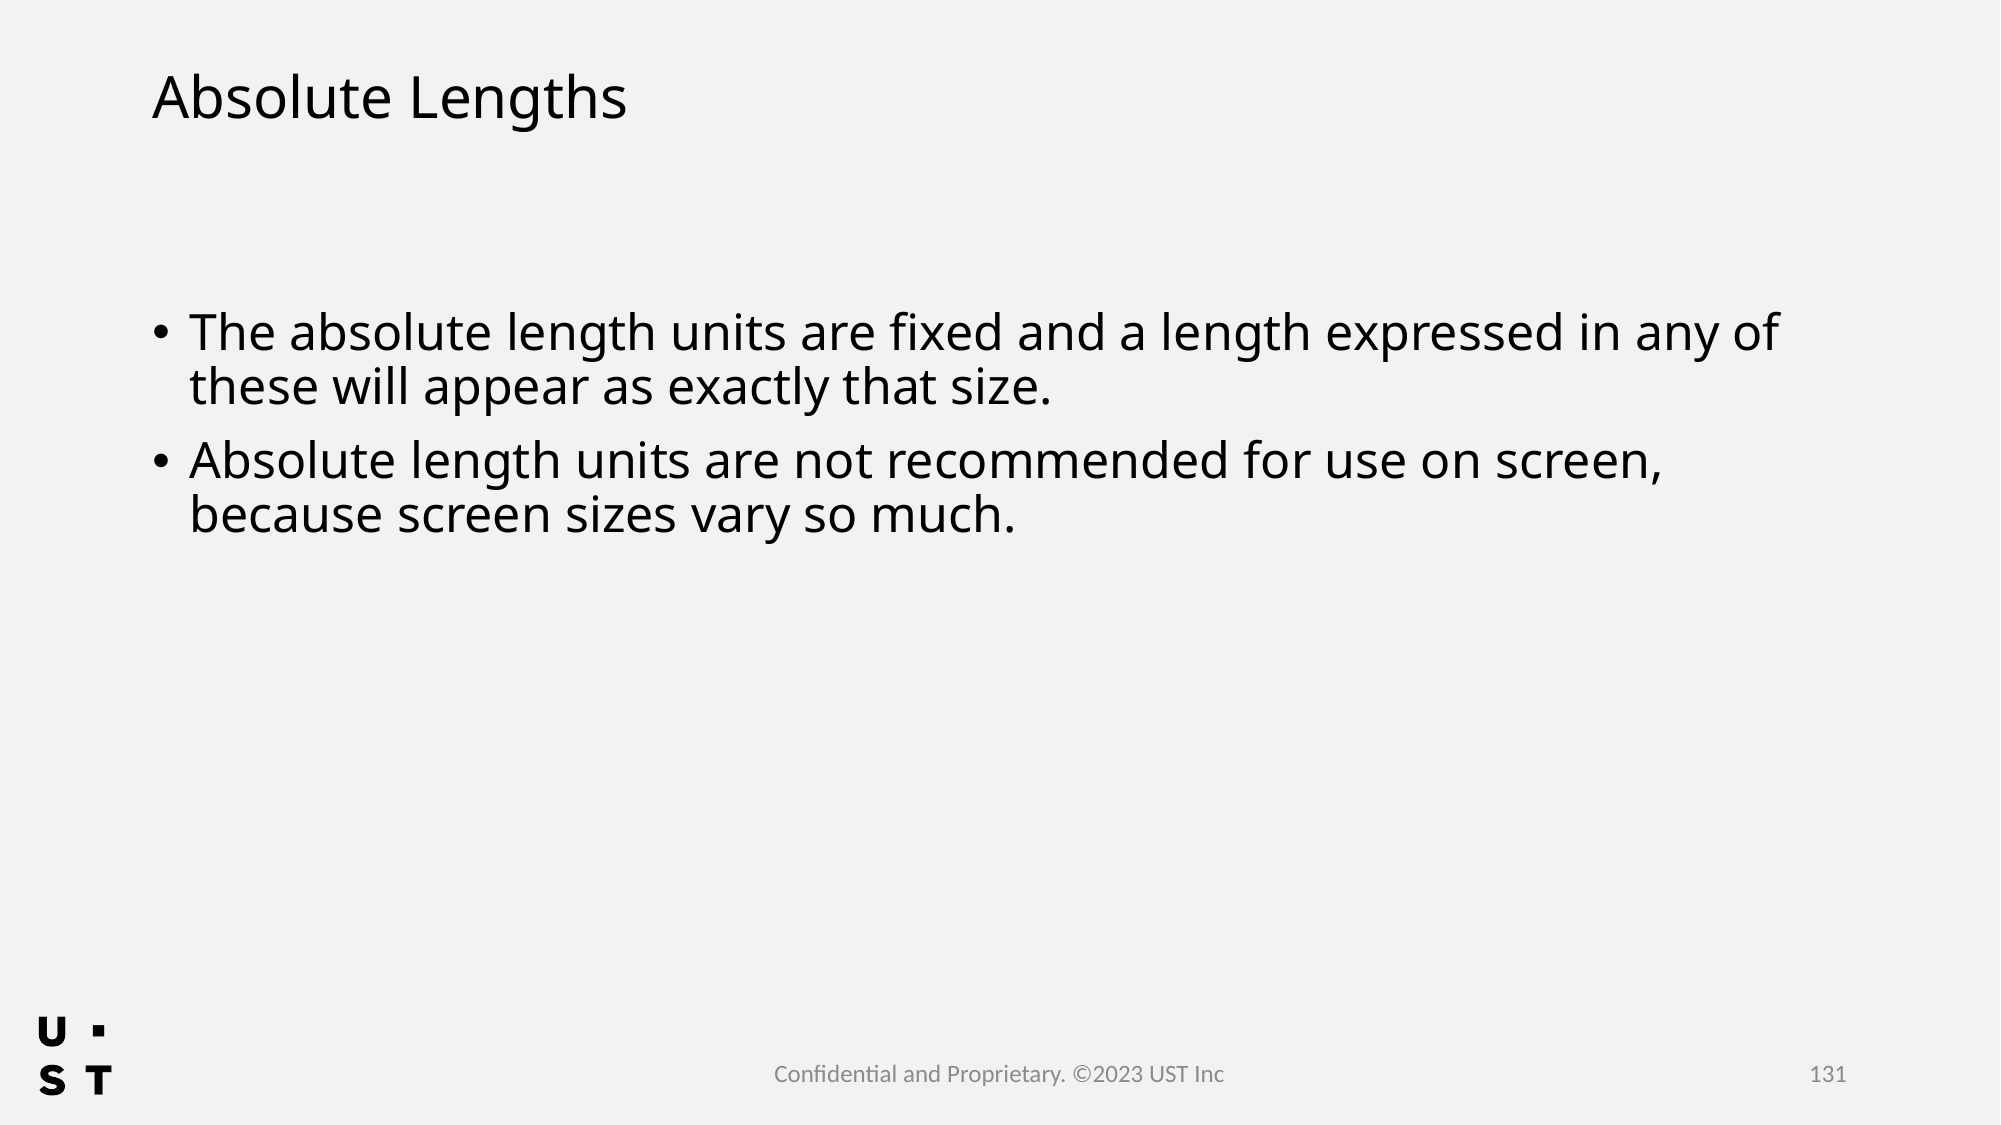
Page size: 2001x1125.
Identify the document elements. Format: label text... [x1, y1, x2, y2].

slide_number 131 [1412, 1042, 1863, 1103]
footer Confidential and Proprietary. ©2023 UST Inc [662, 1042, 1338, 1103]
title Absolute Lengths [137, 59, 1863, 278]
picture [27, 1004, 123, 1107]
list The absolute length units are fixed and a length expressed in any of these will appear as exactly that size. Absolute length units are not recommended for use on screen, because screen sizes vary so much. [137, 299, 1863, 1014]
